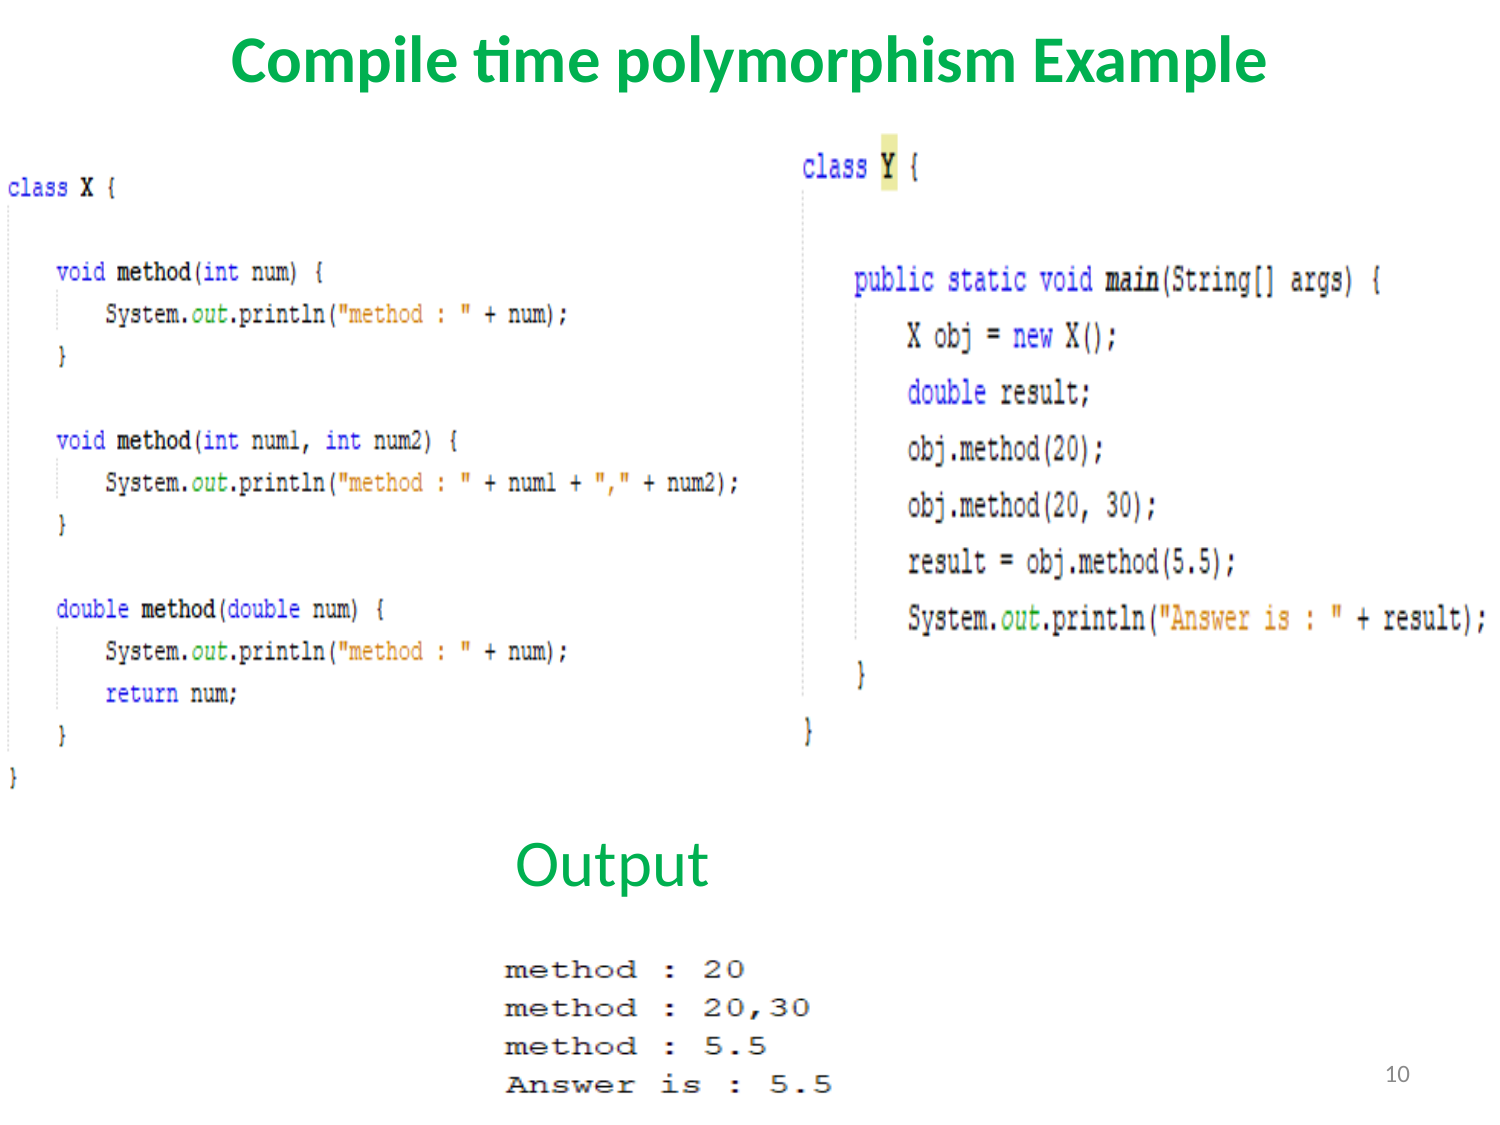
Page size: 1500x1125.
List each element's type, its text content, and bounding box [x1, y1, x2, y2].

slide_number 10 [1074, 1042, 1425, 1103]
picture [0, 157, 751, 801]
title Compile time polymorphism Example [75, 0, 1425, 128]
list Output [0, 812, 1288, 925]
picture [794, 131, 1498, 776]
picture [474, 952, 895, 1107]
